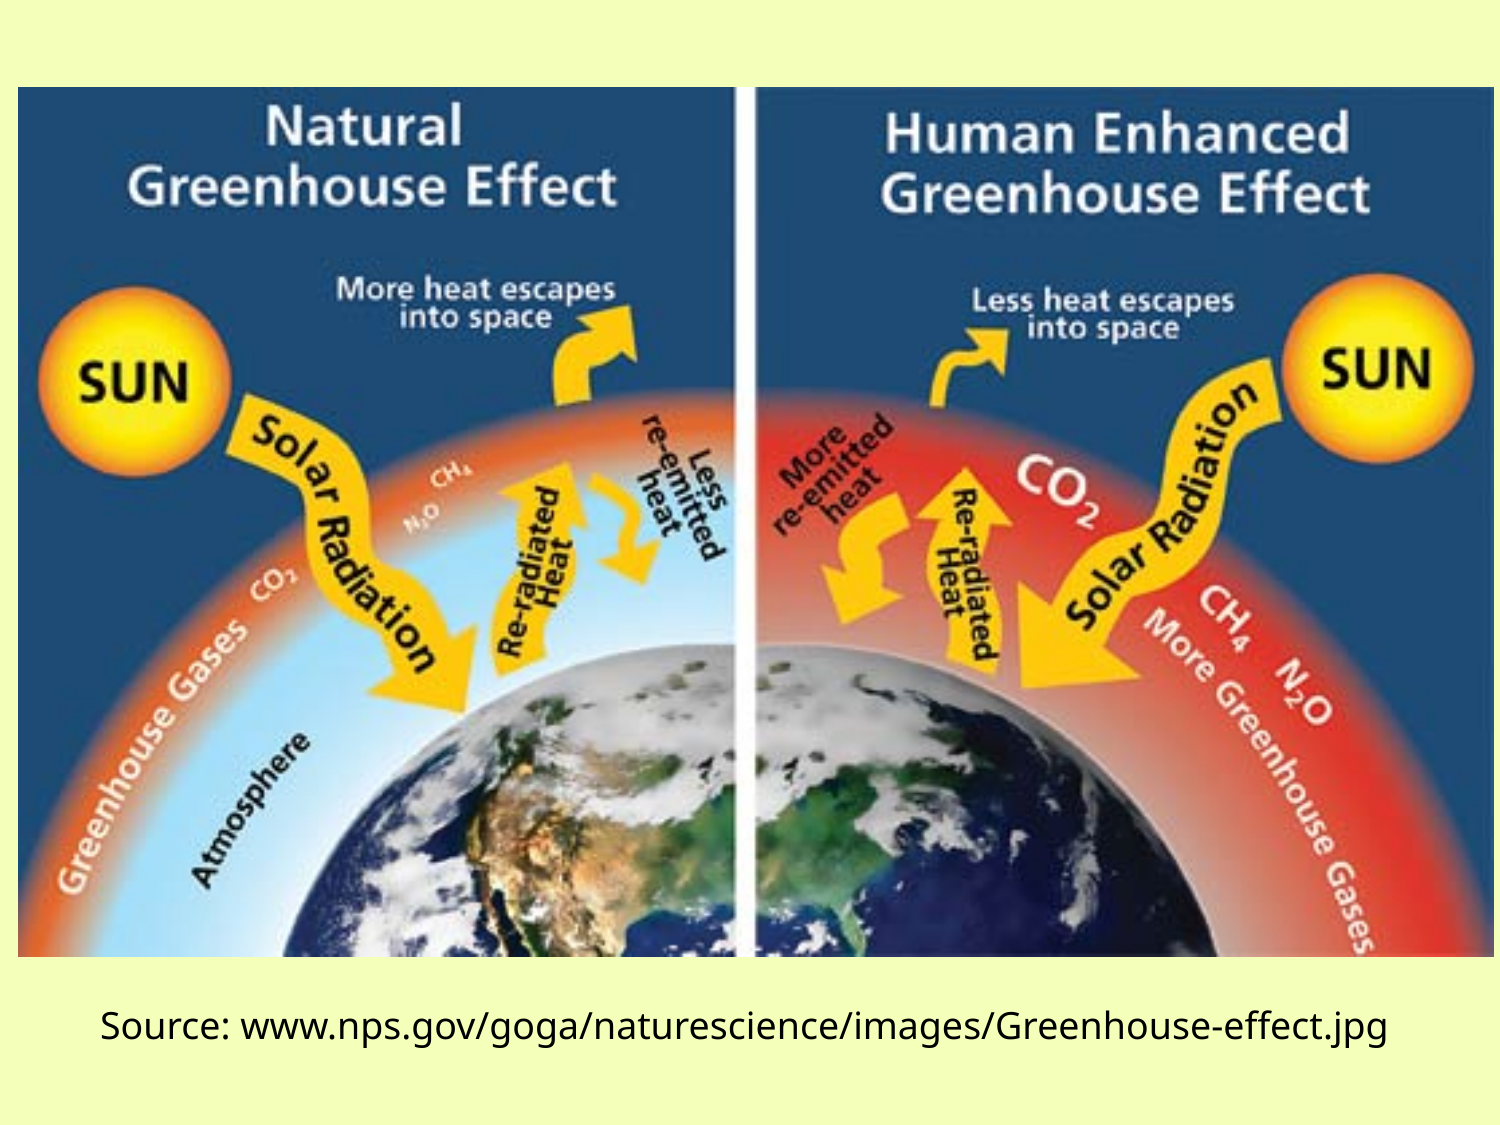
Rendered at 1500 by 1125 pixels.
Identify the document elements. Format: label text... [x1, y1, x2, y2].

picture [18, 87, 1495, 957]
text_box Source: www.nps.gov/goga/naturescience/images/Greenhouse-effect.jpg [85, 994, 1405, 1055]
